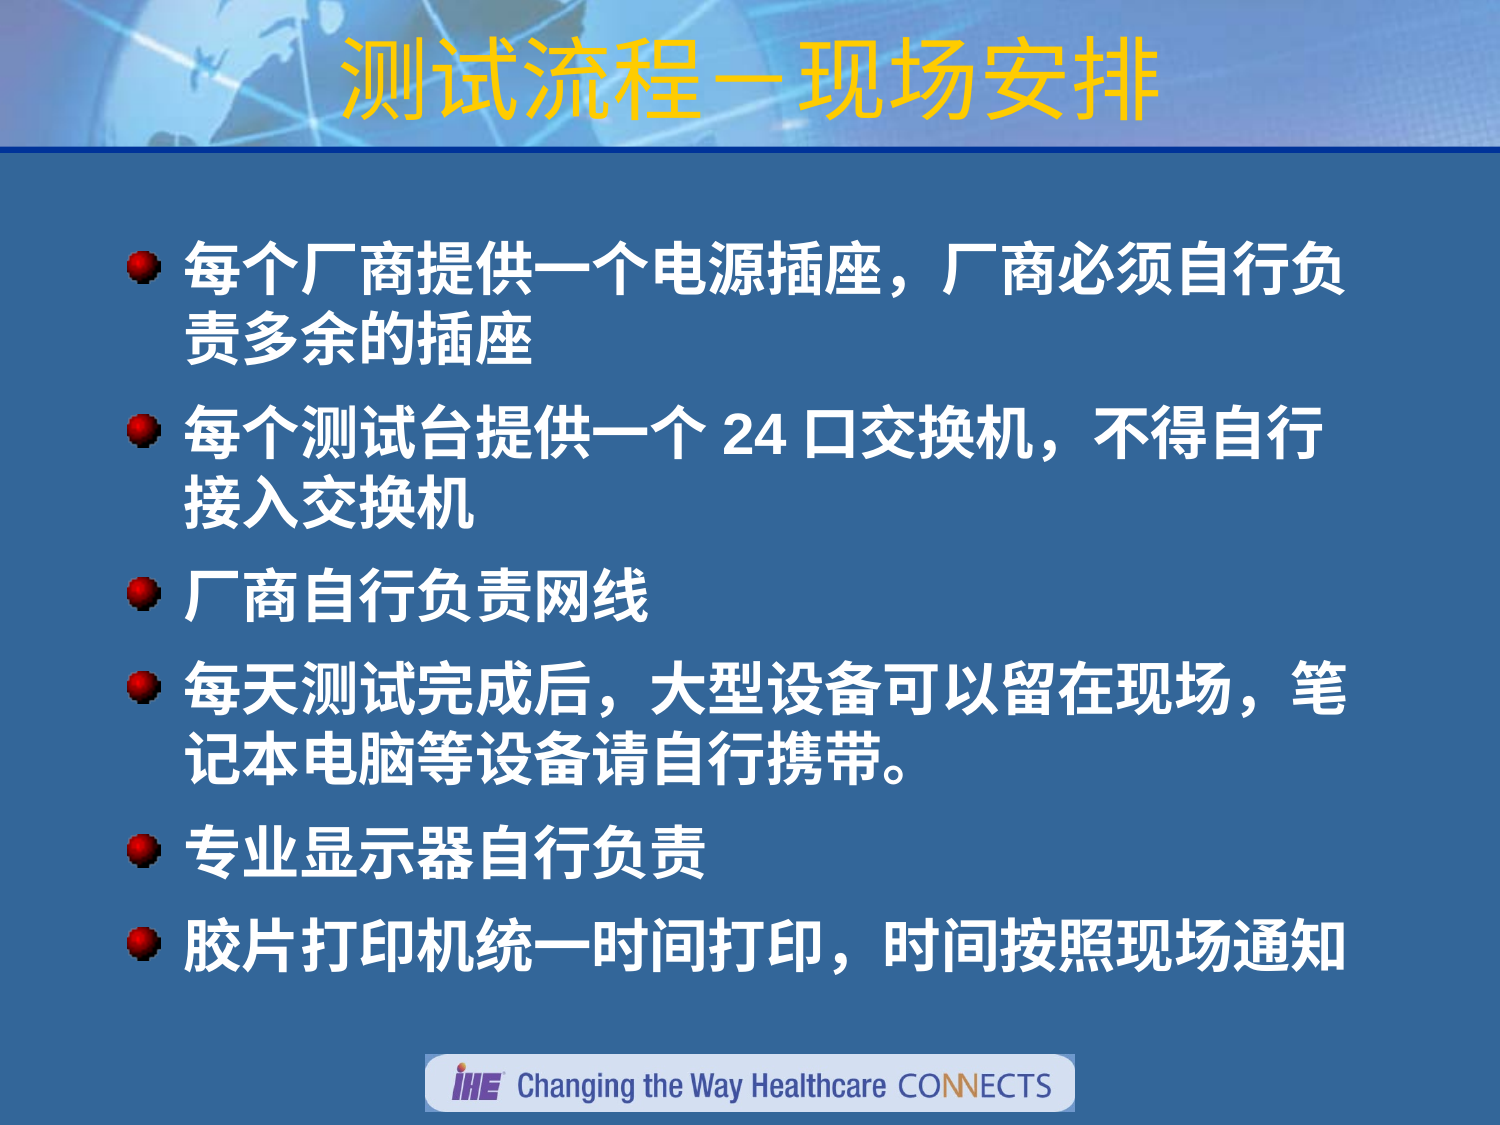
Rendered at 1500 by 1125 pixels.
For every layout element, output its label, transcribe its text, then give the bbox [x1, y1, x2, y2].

list 每个厂商提供一个电源插座，厂商必须自行负责多余的插座 每个测试台提供一个24口交换机，不得自行接入交换机 厂商自行负责网线 每天测试完成后，大型设备可以留在现场，笔记本电脑等设备请自行携带。 专业显示器自行负责 胶片打印机统一时间打印，时间按照现场通知 [112, 224, 1388, 1026]
picture [127, 834, 161, 868]
picture [127, 671, 161, 704]
picture [127, 577, 161, 611]
picture [0, 0, 1500, 146]
picture [127, 251, 161, 284]
picture [425, 1054, 1075, 1112]
title 测试流程－现场安排 [112, 5, 1388, 149]
picture [127, 414, 161, 448]
picture [127, 927, 161, 961]
